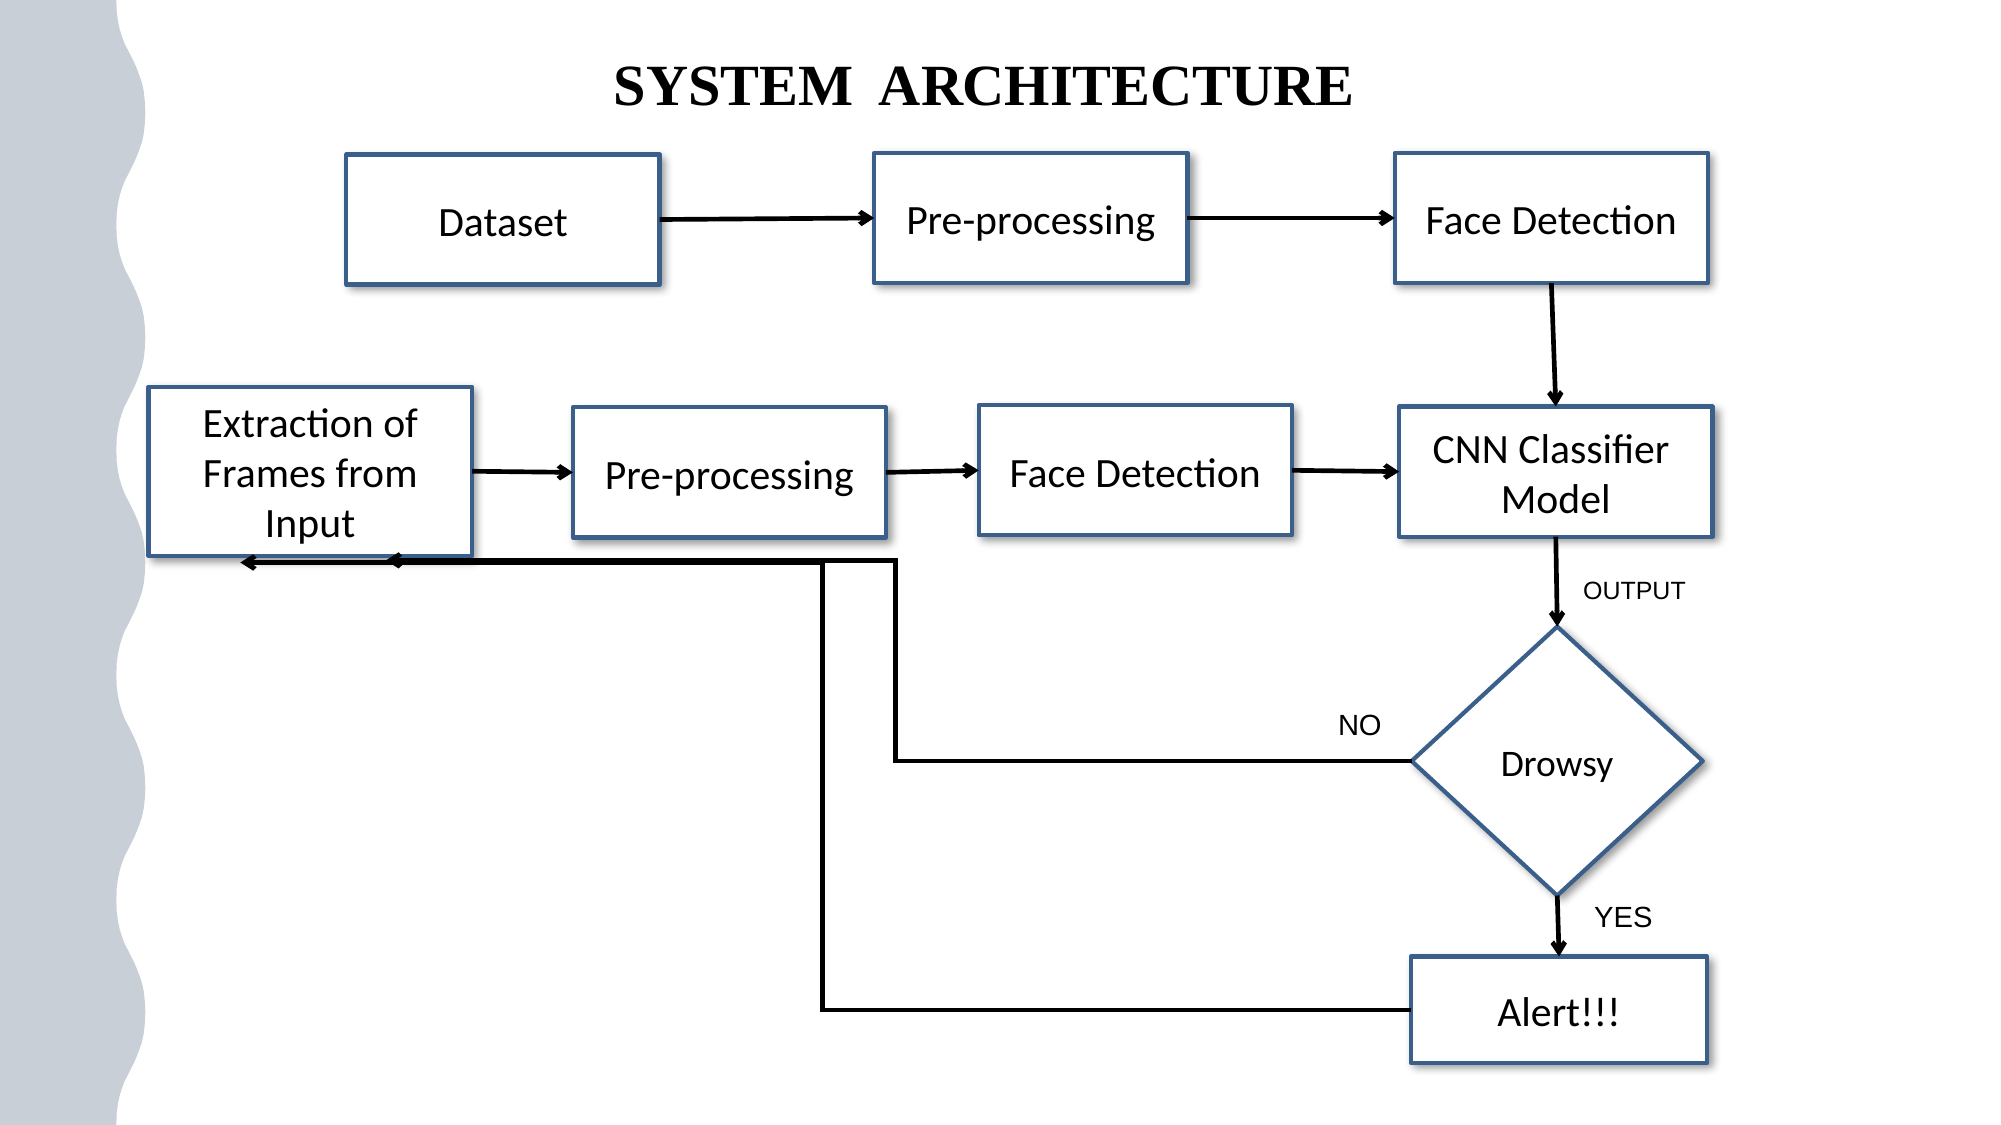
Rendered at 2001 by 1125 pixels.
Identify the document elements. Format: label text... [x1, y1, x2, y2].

text_box SYSTEM ARCHITECTURE [207, 39, 1761, 125]
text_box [0, 0, 146, 1125]
text_box Pre-processing [872, 151, 1190, 285]
text_box Face Detection [1393, 151, 1710, 285]
text_box NO [1417, 699, 1421, 749]
text_box Pre-processing [571, 405, 888, 540]
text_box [1491, 342, 1616, 348]
text_box YES [1579, 891, 1677, 941]
text_box Drowsy [1416, 625, 1705, 896]
text_box CNN Classifier Model [1397, 404, 1715, 539]
text_box Dataset [344, 152, 662, 287]
text_box Extraction of Frames from Input [149, 385, 474, 558]
text_box Alert!!! [1409, 954, 1709, 1065]
text_box Face Detection [977, 403, 1294, 537]
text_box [240, 562, 1412, 1011]
text_box OUTPUT [1568, 566, 1752, 612]
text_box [1527, 924, 1589, 928]
